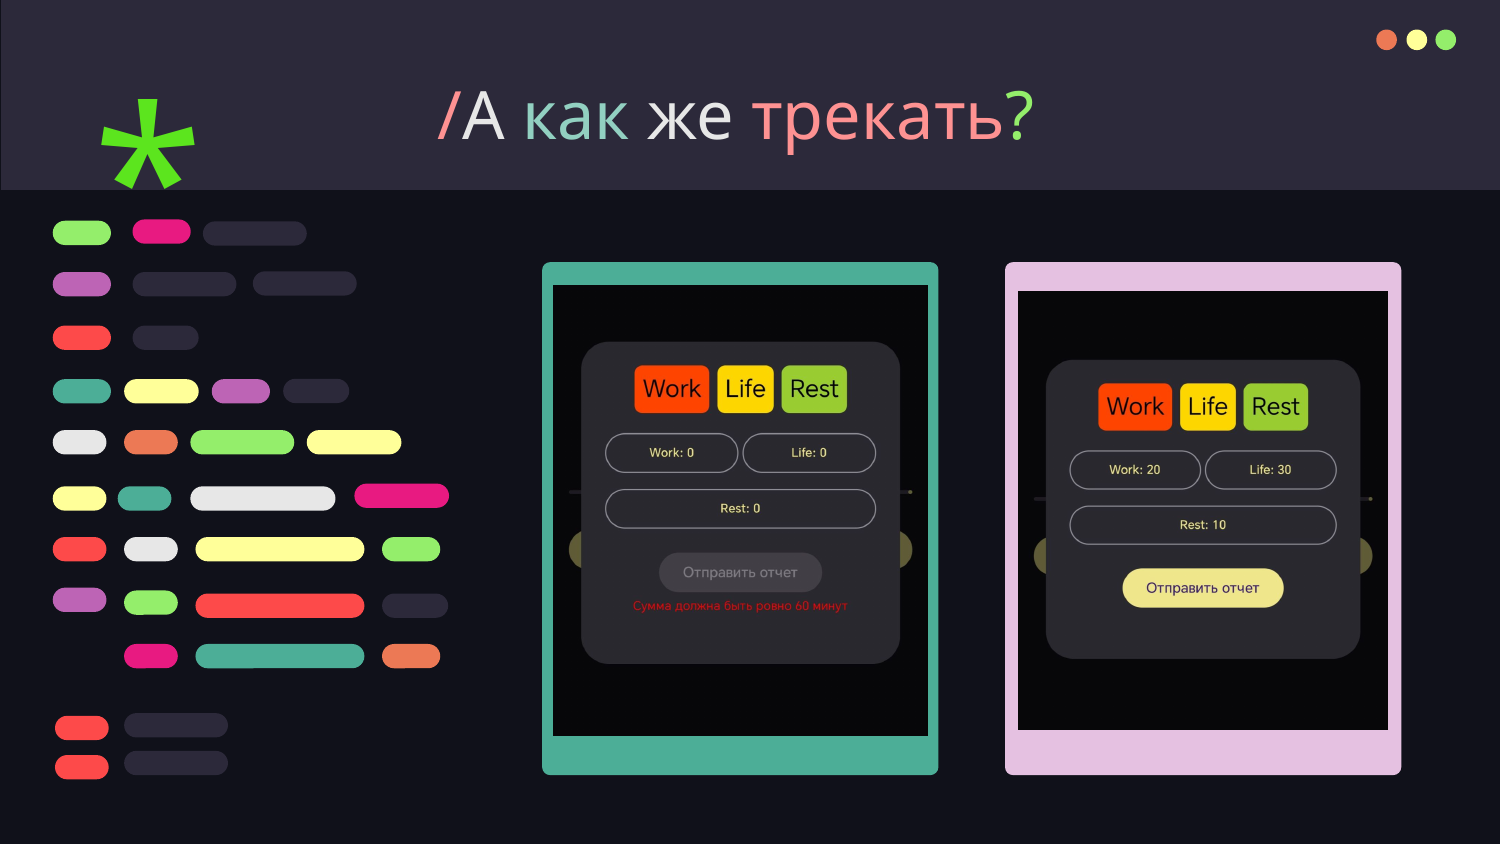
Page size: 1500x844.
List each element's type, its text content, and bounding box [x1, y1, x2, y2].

title /А как же трекать? [319, 57, 1153, 152]
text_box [52, 219, 450, 780]
text_box * [78, 36, 165, 151]
text_box [542, 262, 939, 776]
text_box [1005, 262, 1402, 776]
text_box [1, 0, 1500, 190]
picture [553, 285, 928, 736]
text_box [1376, 29, 1457, 51]
picture [1018, 291, 1388, 730]
